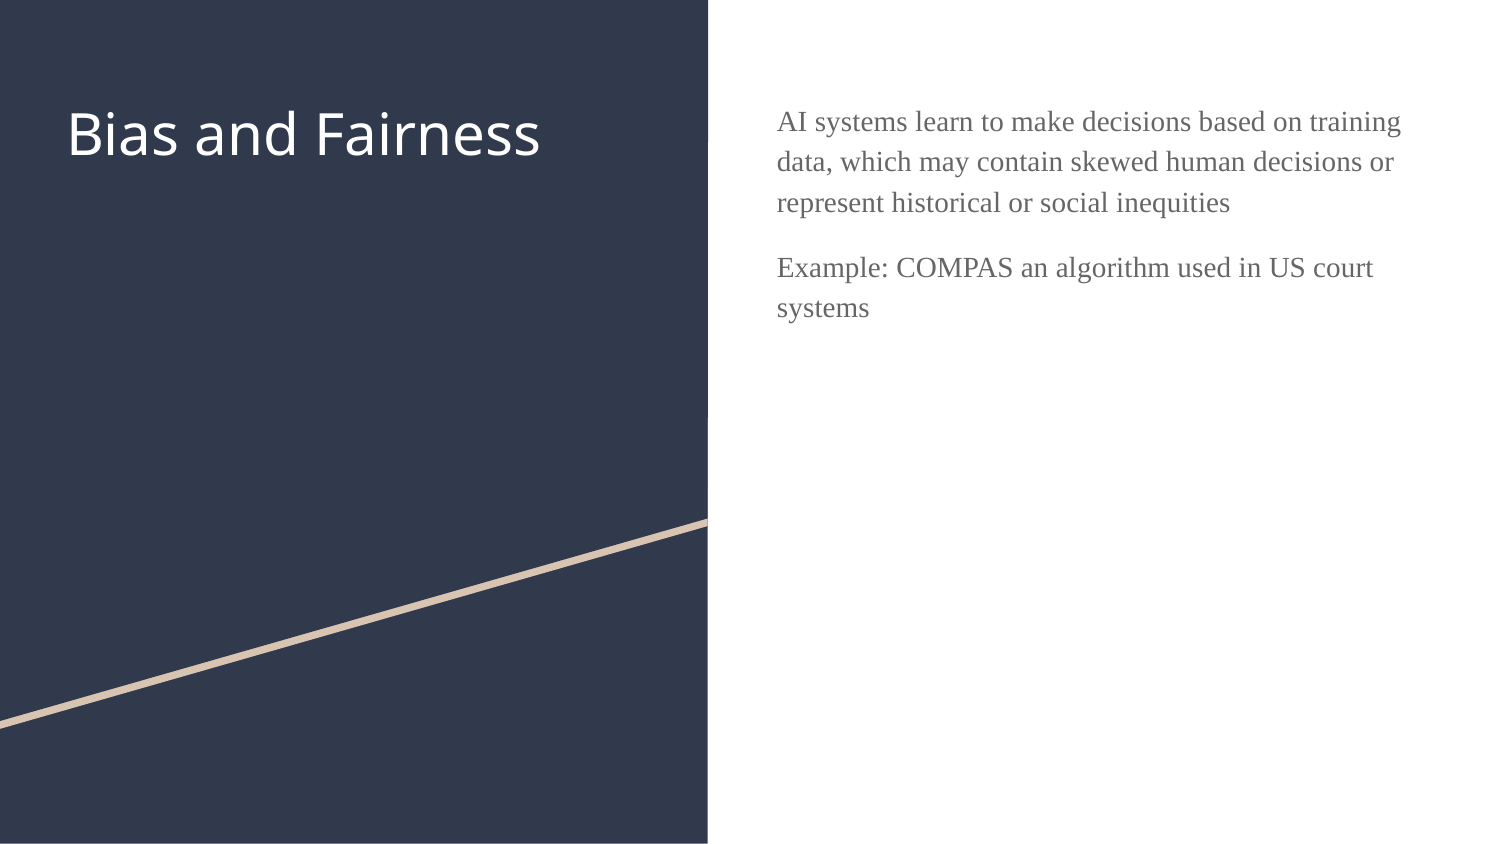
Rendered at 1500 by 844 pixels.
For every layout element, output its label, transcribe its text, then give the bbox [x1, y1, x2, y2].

list AI systems learn to make decisions based on training data, which may contain skewed human decisions or represent historical or social inequities Example: COMPAS an algorithm used in US court systems [761, 82, 1446, 755]
title Bias and Fairness [51, 82, 660, 494]
